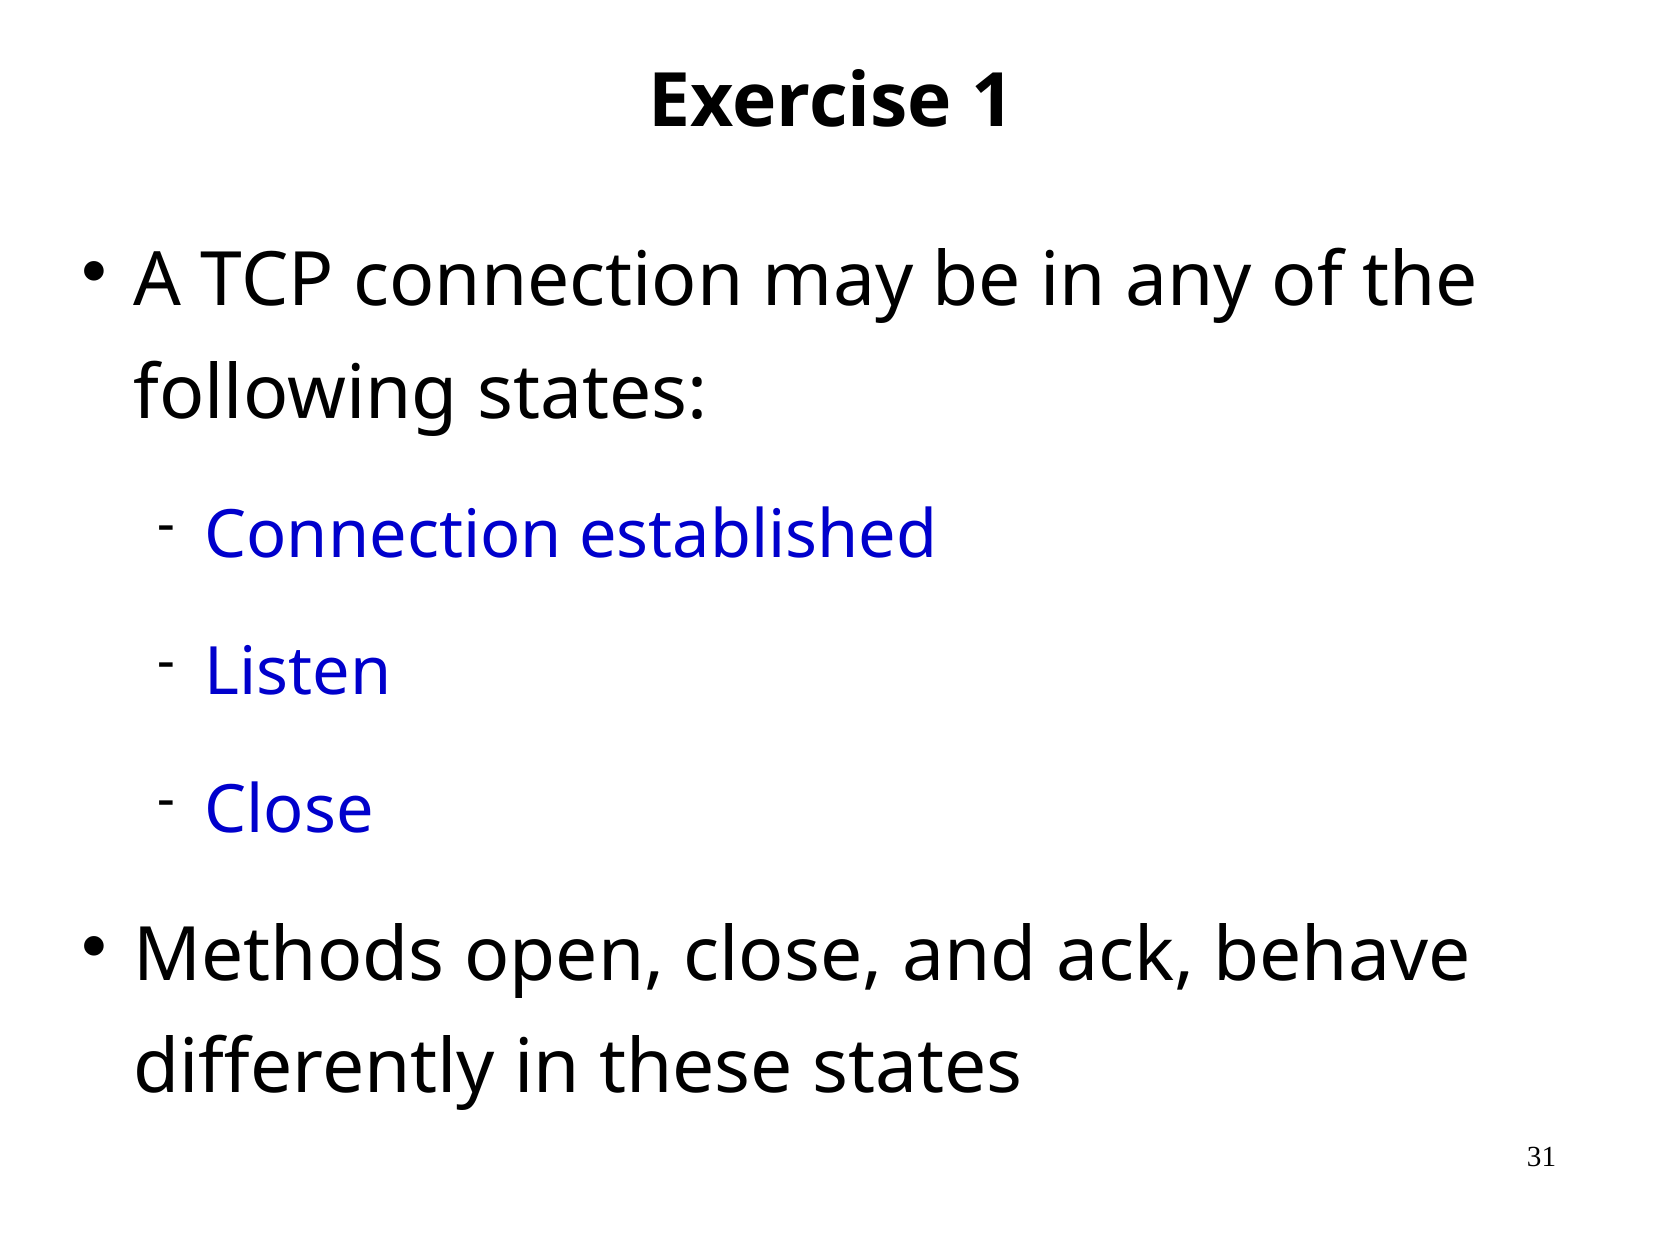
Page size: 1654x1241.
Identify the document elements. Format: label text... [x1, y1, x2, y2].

title Exercise 1 [126, 0, 1537, 206]
list A TCP connection may be in any of the following states: Connection established Listen Close Methods open, close, and ack, behave differently in these states [64, 208, 1640, 1121]
